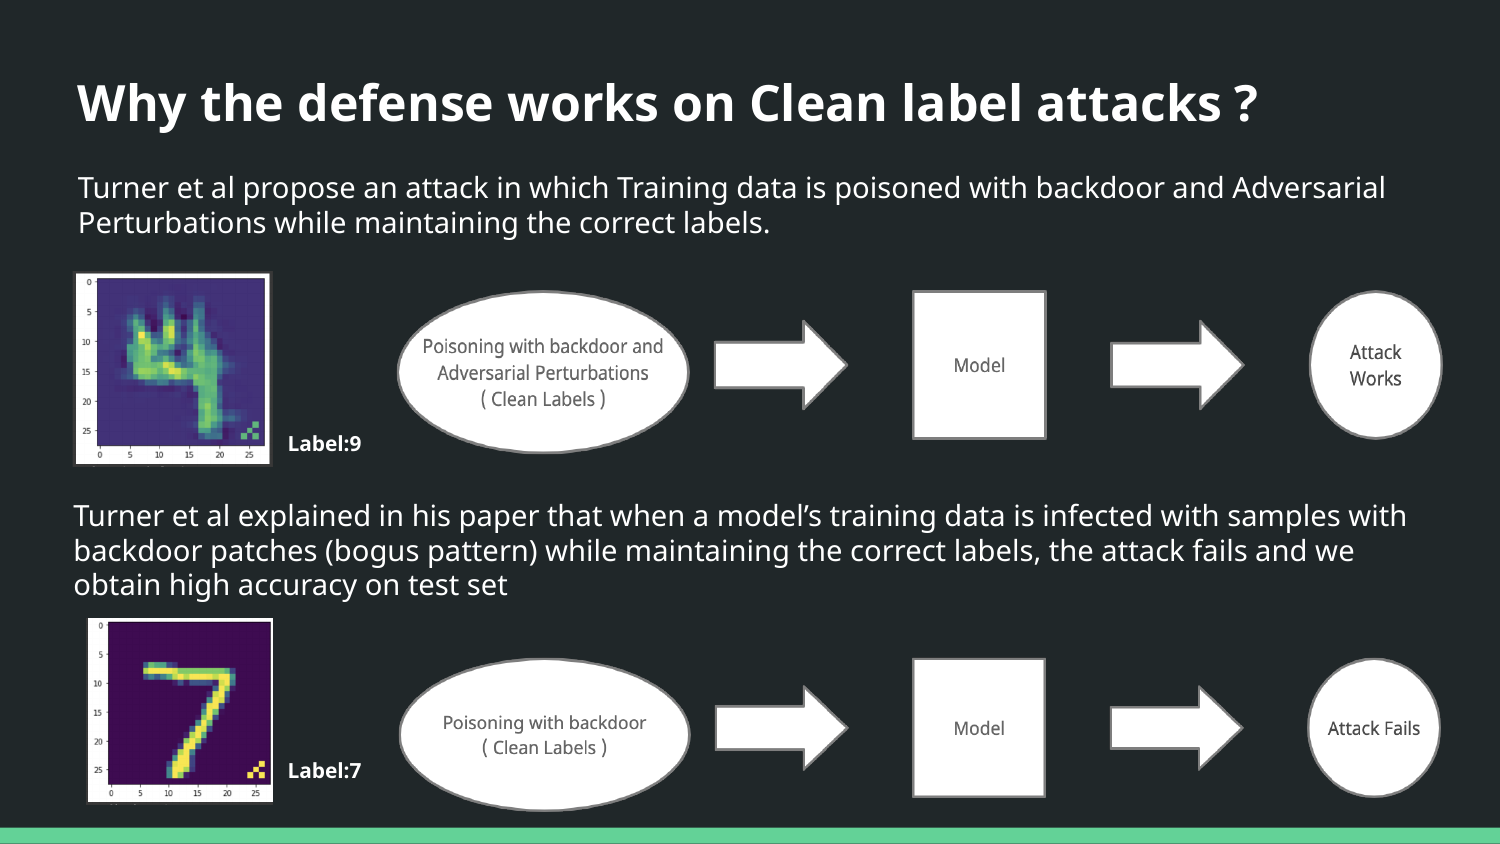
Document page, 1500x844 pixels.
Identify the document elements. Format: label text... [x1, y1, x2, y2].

picture [371, 262, 1468, 482]
picture [86, 617, 273, 805]
text_box Label:9 [278, 418, 365, 469]
picture [373, 630, 1466, 839]
text_box Label:7 [279, 745, 367, 796]
text_box Why the defense works on Clean label attacks ? [62, 55, 1289, 146]
text_box Turner et al propose an attack in which Training data is poisoned with backdoor and Adversarial Perturbations while maintaining the correct labels. [62, 154, 1466, 255]
text_box Turner et al explained in his paper that when a model’s training data is infected with samples with backdoor patches (bogus pattern) while maintaining the correct labels, the attack fails and we obtain high accuracy on test set [58, 481, 1442, 617]
picture [72, 270, 273, 467]
title Problem Statement [118, 41, 1382, 136]
